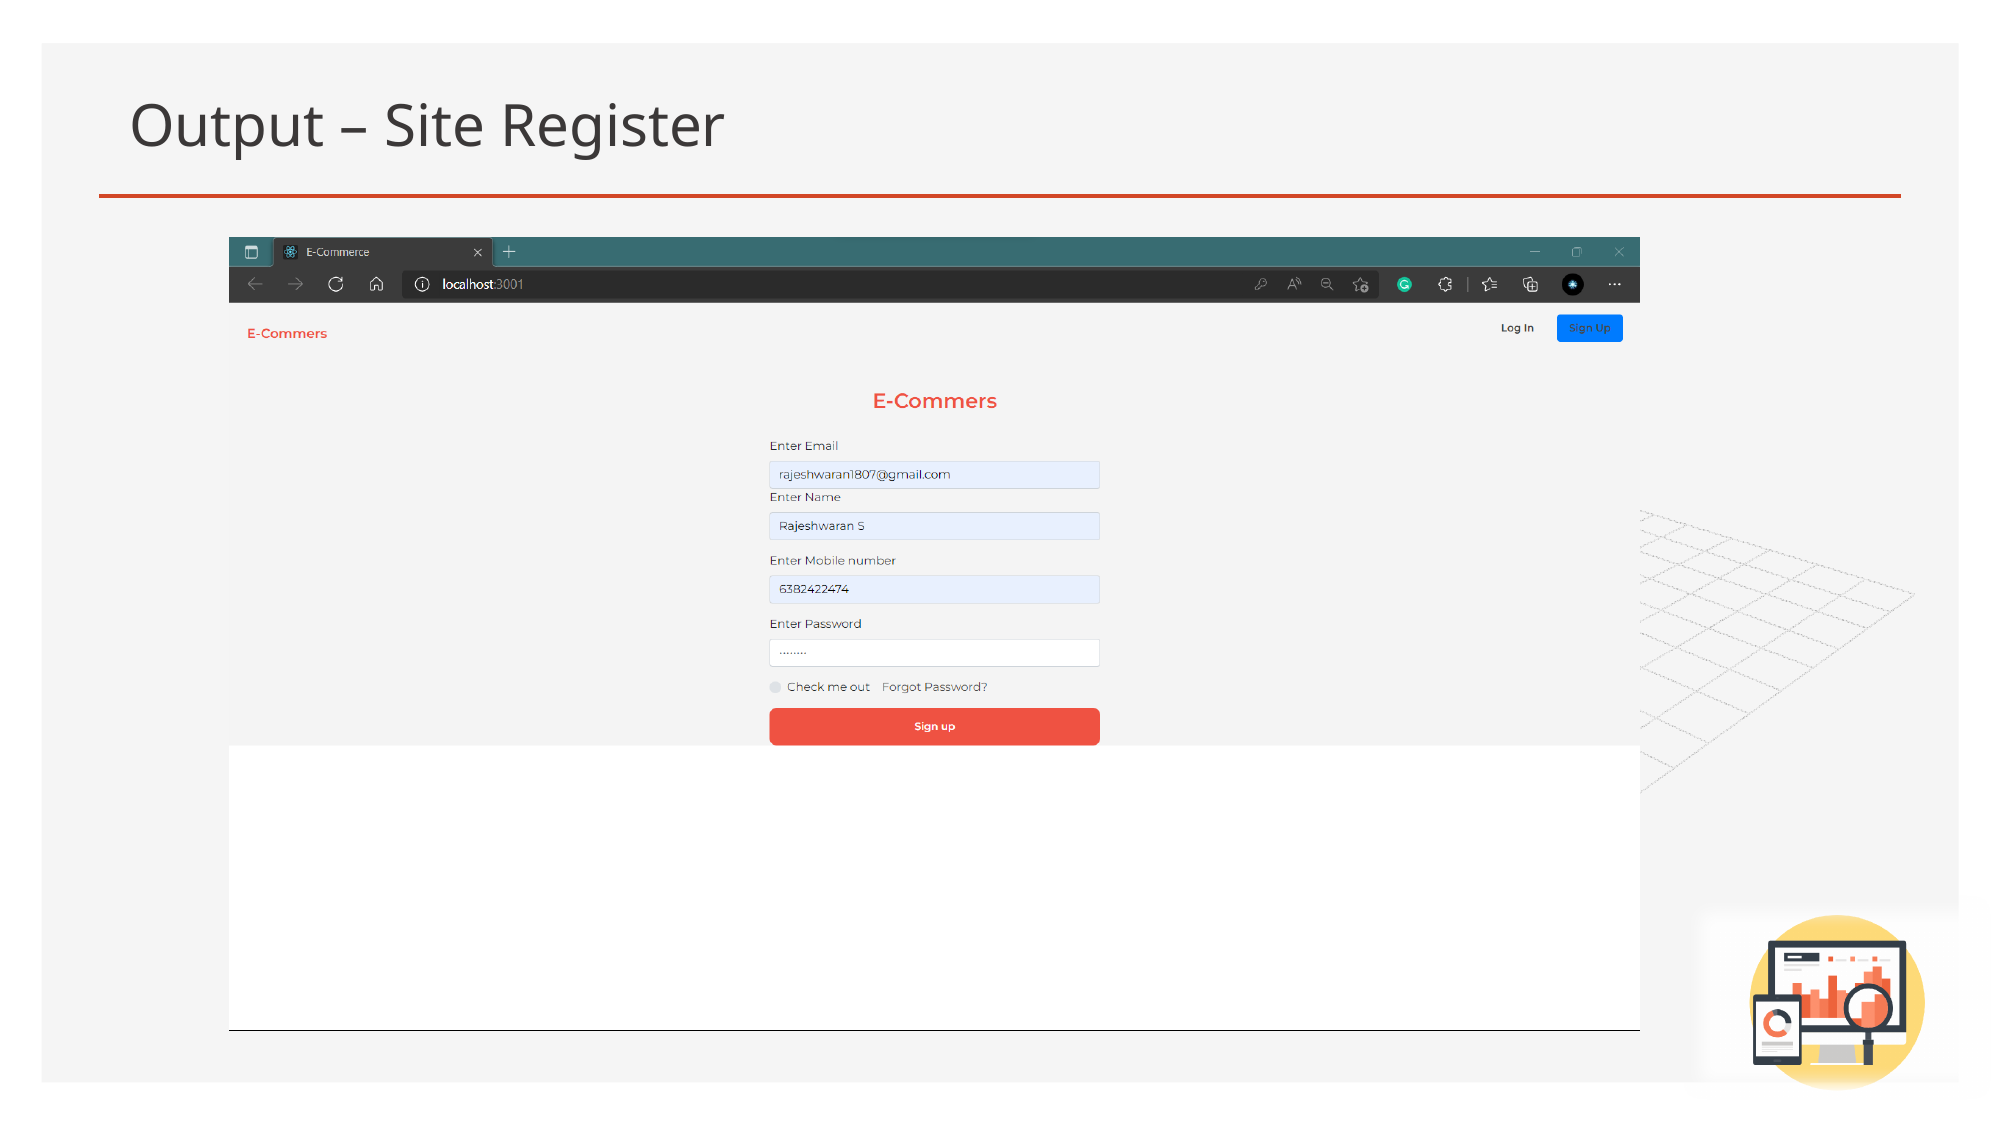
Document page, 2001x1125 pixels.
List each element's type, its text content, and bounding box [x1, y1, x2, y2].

picture [229, 237, 1992, 1101]
title Output – Site Register [99, 66, 1901, 190]
